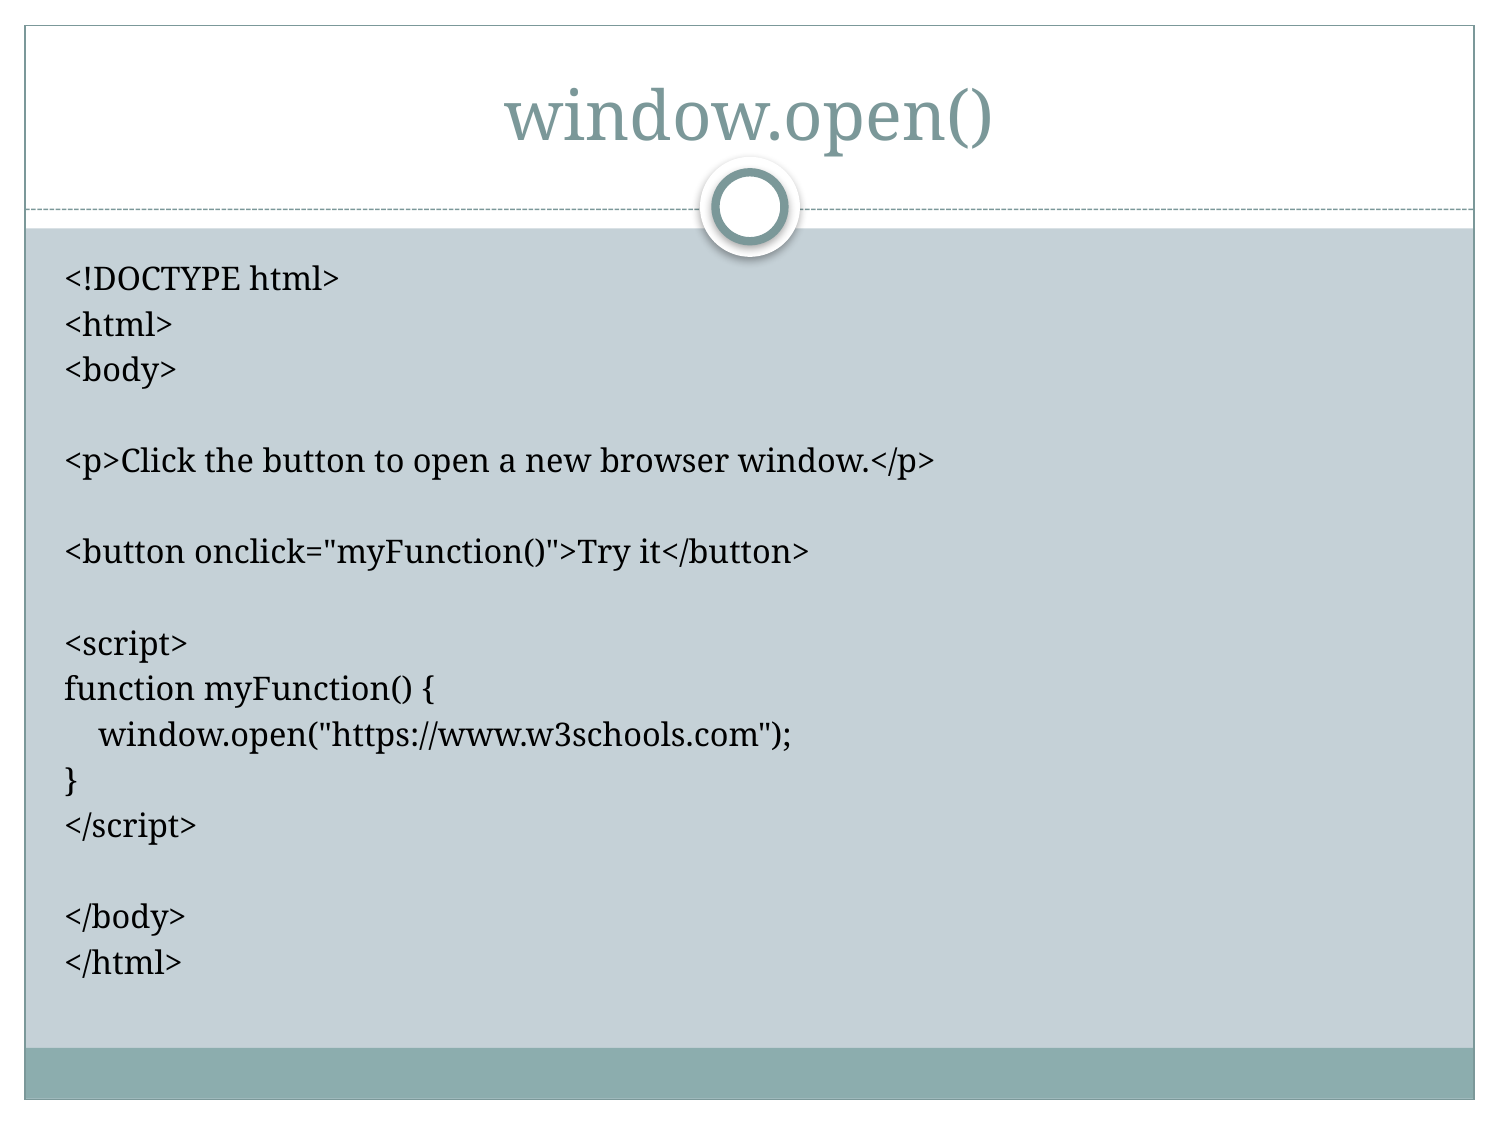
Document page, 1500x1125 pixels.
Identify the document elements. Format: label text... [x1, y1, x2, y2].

title window.open() [49, 37, 1450, 162]
list <!DOCTYPE html> <html> <body> <p>Click the button to open a new browser window.</p> <button onclick="myFunction()">Try it</button> <script> function myFunction() { window.open("https://www.w3schools.com"); } </script> </body> </html> [49, 250, 1445, 1001]
